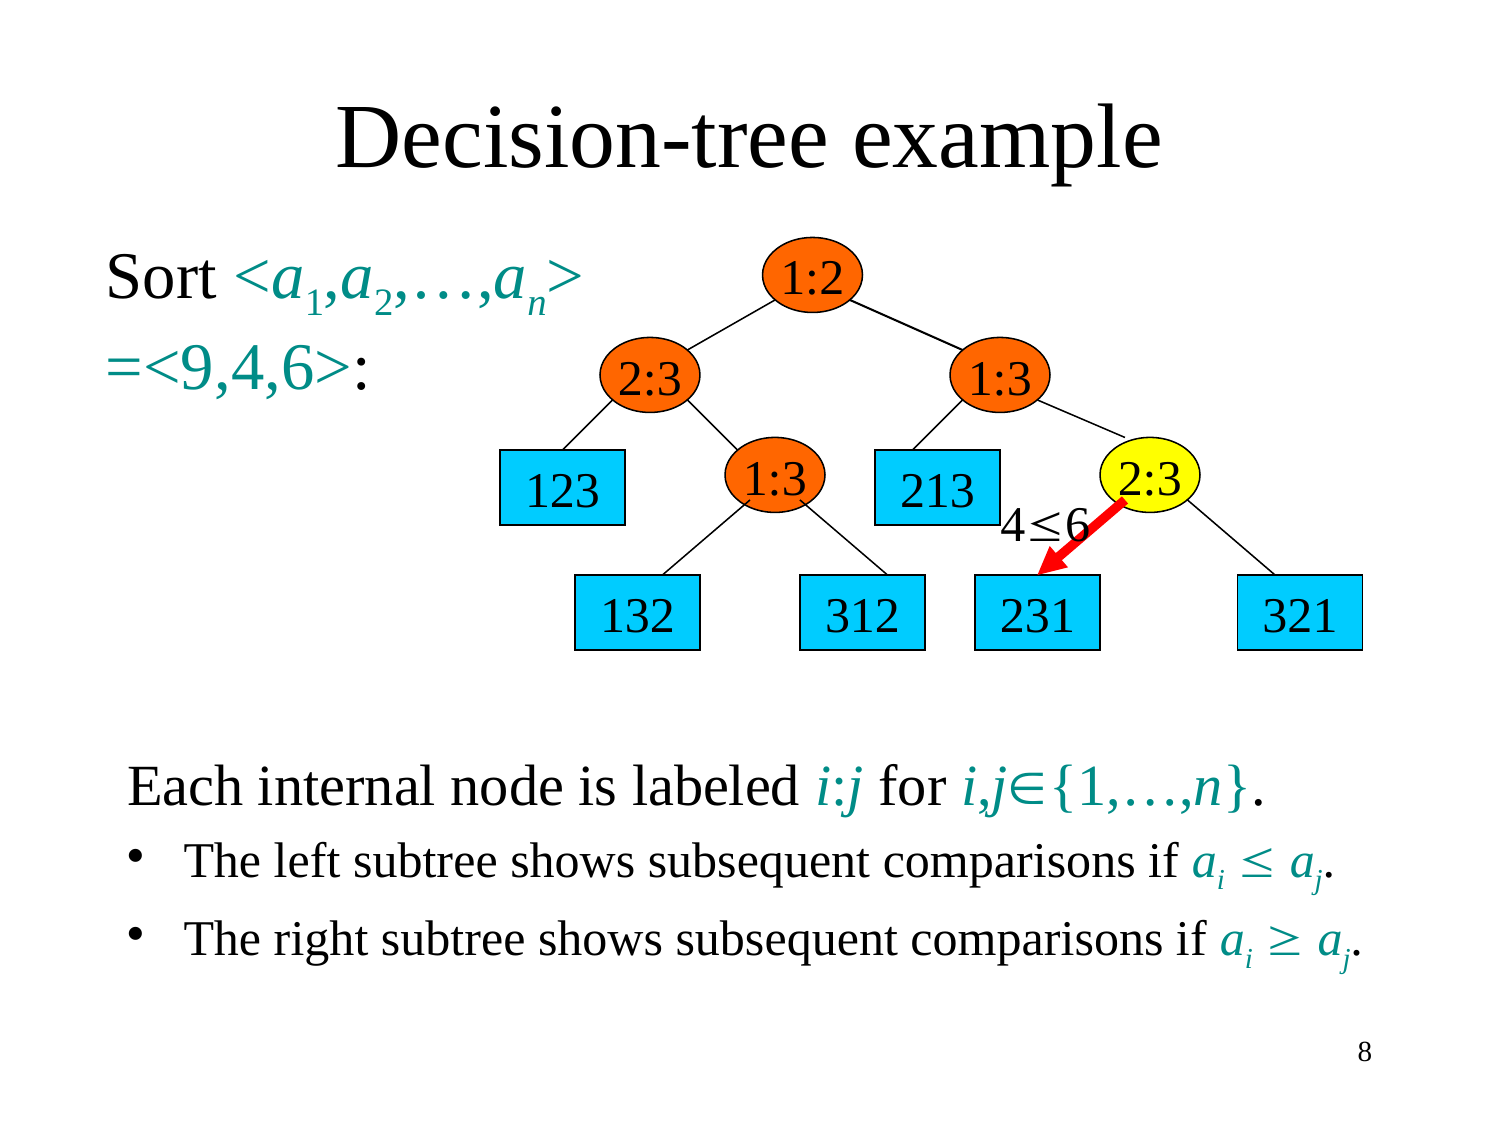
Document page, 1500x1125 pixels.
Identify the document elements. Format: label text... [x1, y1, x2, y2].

text_box Each internal node is labeled i:j for i,j{1,…,n}. The left subtree shows subsequent comparisons if ai  aj. The right subtree shows subsequent comparisons if ai  aj. [112, 249, 1388, 1000]
text_box 1:3 [950, 337, 1051, 413]
text_box 123 [500, 449, 625, 525]
text_box [1037, 559, 1057, 575]
text_box 1:3 [725, 437, 826, 513]
text_box 46 [985, 483, 1105, 559]
text_box 1:2 [762, 237, 863, 313]
title Decision-tree example [112, 37, 1388, 226]
text_box Sort <a1,a2,…,an> =<9,4,6>: [90, 224, 600, 411]
text_box 312 [800, 574, 925, 650]
text_box 213 [875, 449, 1000, 525]
text_box 2:3 [1100, 437, 1201, 513]
text_box 231 [975, 574, 1100, 650]
text_box 132 [575, 574, 700, 650]
text_box 2:3 [600, 337, 700, 413]
slide_number 8 [1074, 1024, 1388, 1101]
text_box 321 [1237, 574, 1363, 650]
